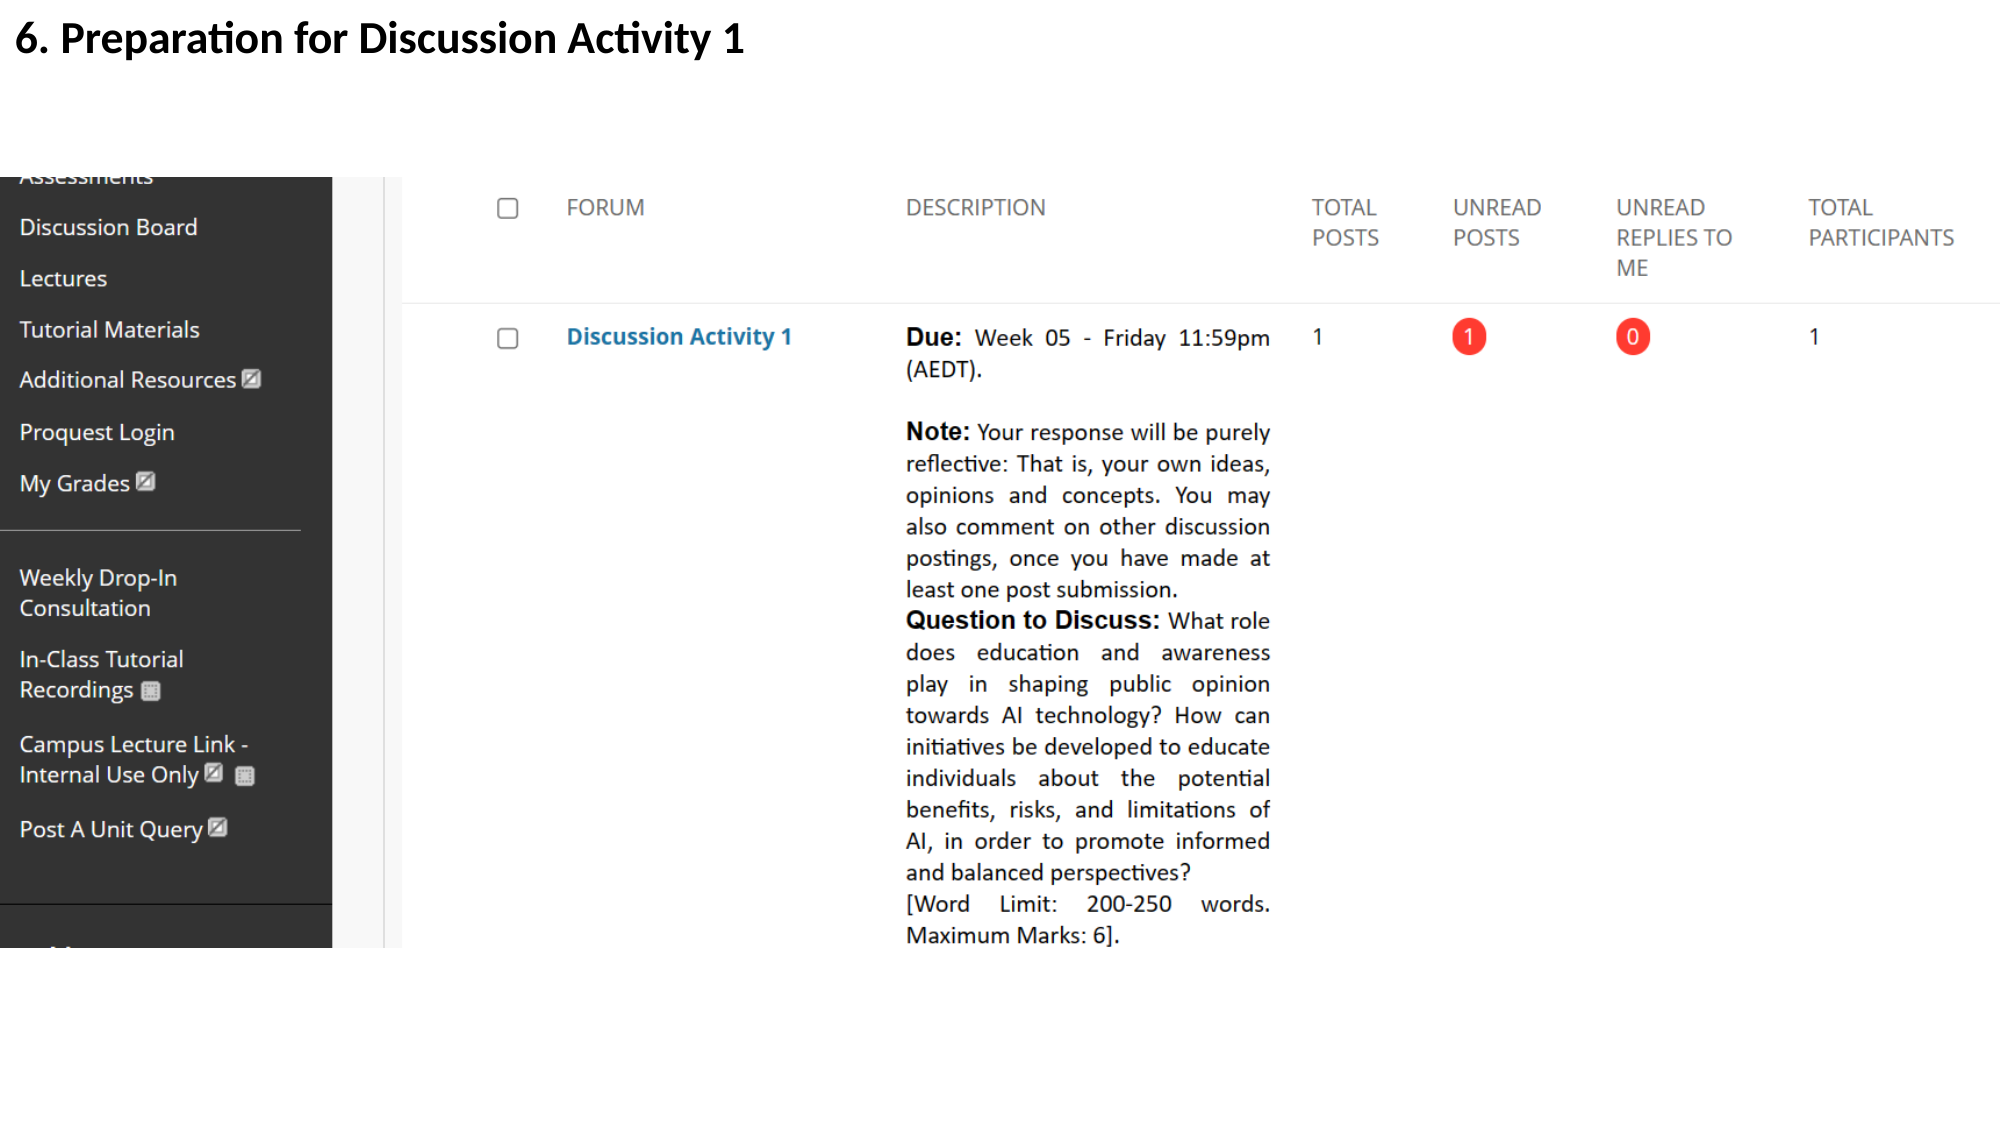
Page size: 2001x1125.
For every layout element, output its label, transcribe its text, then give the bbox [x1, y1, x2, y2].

picture [0, 177, 2000, 948]
text_box 6. Preparation for Discussion Activity 1 [0, 0, 1473, 70]
